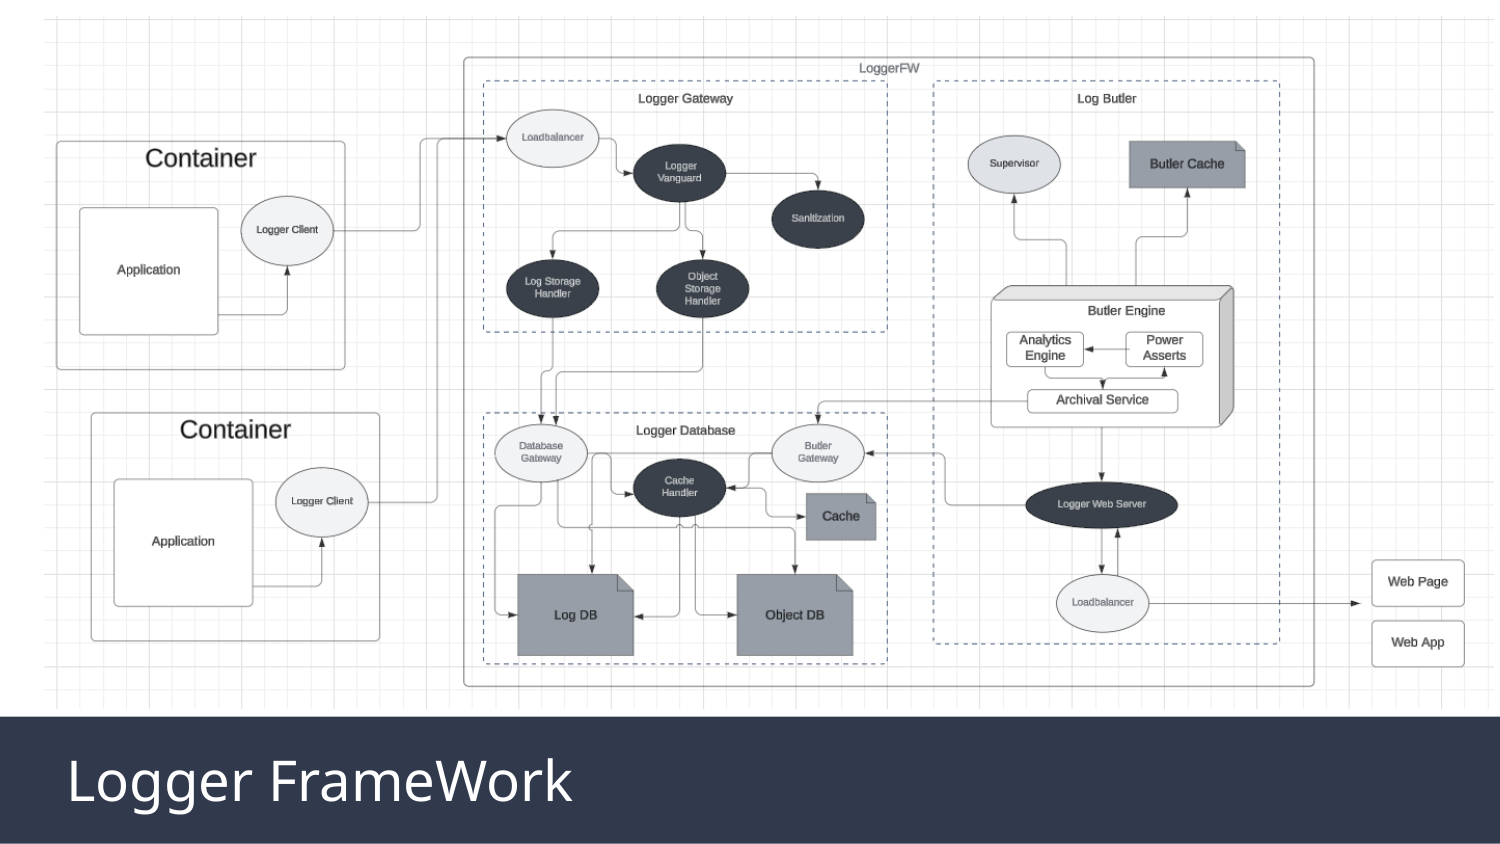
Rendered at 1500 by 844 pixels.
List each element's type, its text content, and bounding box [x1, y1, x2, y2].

list Logger FrameWork [51, 741, 1361, 818]
picture [44, 16, 1494, 709]
